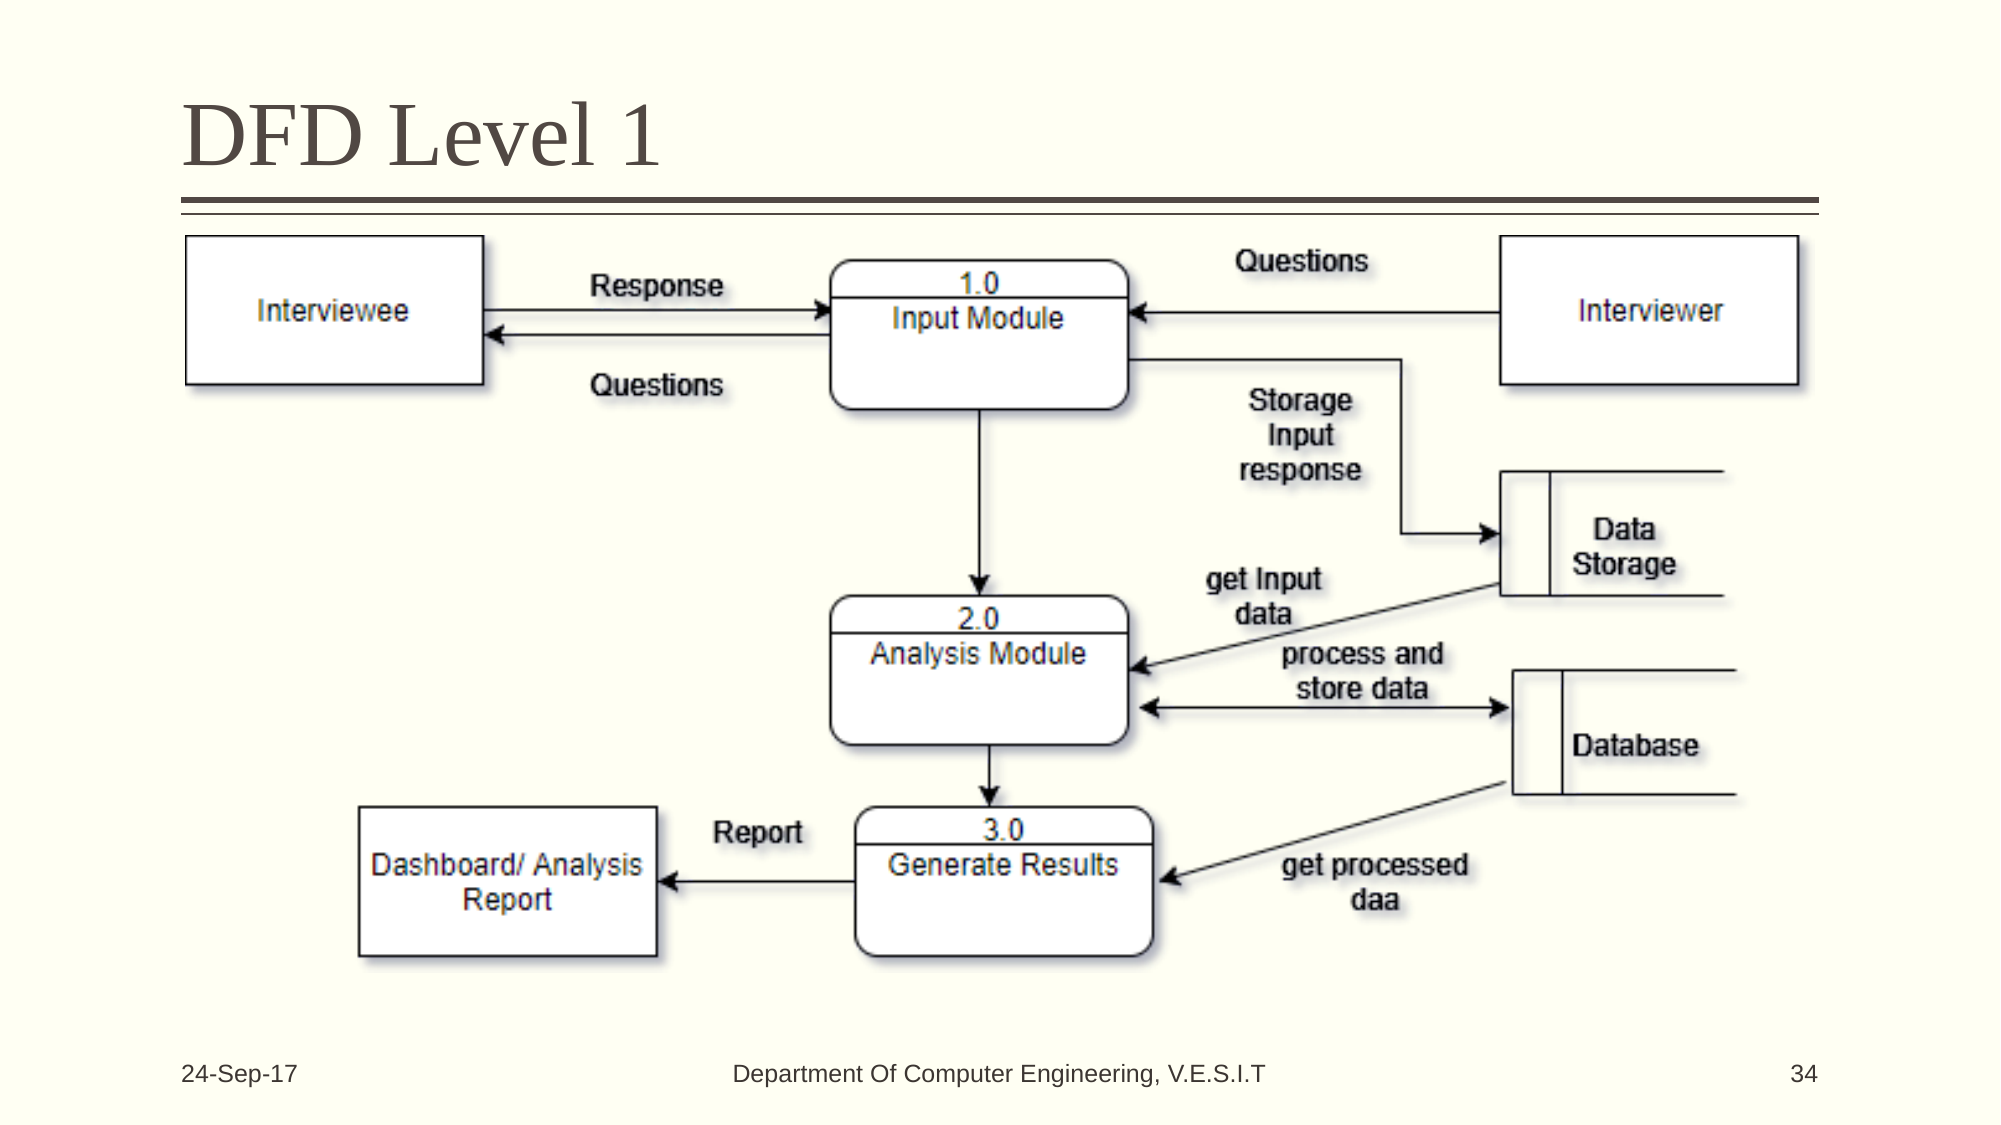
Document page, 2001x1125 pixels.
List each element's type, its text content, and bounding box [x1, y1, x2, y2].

footer Department Of Computer Engineering, V.E.S.I.T [482, 1042, 1518, 1103]
title DFD Level 1 [181, 12, 1819, 193]
picture [184, 235, 1815, 973]
slide_number 34 [1518, 1042, 1819, 1103]
slide_number 24-Sep-17 [181, 1042, 482, 1103]
